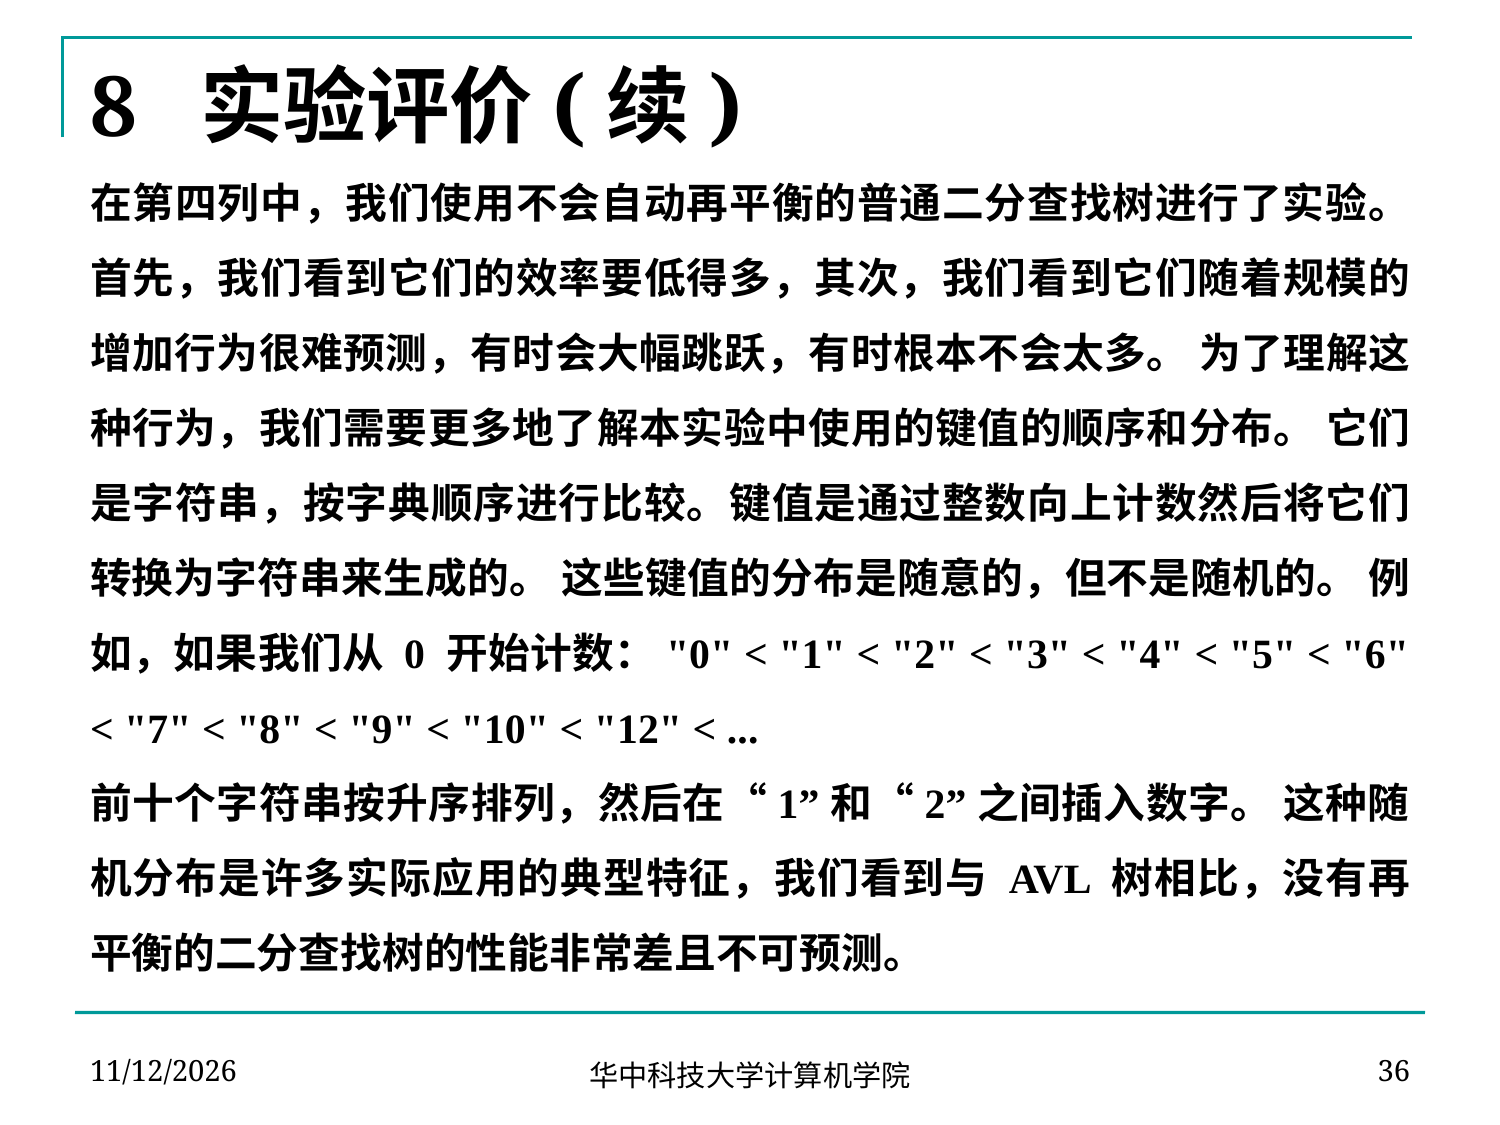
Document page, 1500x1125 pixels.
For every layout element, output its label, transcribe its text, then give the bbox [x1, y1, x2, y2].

title 8 实验评价(续) [75, 45, 1425, 163]
list 在第四列中，我们使用不会自动再平衡的普通二分查找树进行了实验。 首先，我们看到它们的效率要低得多，其次，我们看到它们随着规模的增加行为很难预测，有时会大幅跳跃，有时根本不会太多。 为了理解这种行为，我们需要更多地了解本实验中使用的键值的顺序和分布。 它们是字符串，按字典顺序进行比较。键值是通过整数向上计数然后将它们转换为字符串来生成的。 这些键值的分布是随意的，但不是随机的。 例如，如果我们从 0 开始计数："0" < "1" < "2" < "3" < "4" < "5" < "6" < "7" < "8" < "9" < "10" < "12" < ... 前十个字符串按升序排列，然后在“1”和“2”之间插入数字。 这种随机分布是许多实际应用的典型特征，我们看到与 AVL 树相比，没有再平衡的二分查找树的性能非常差且不可预测。 [75, 163, 1425, 988]
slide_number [75, 1024, 425, 1100]
footer 华中科技大学计算机学院 [512, 1025, 988, 1100]
slide_number 36 [1074, 1024, 1425, 1100]
